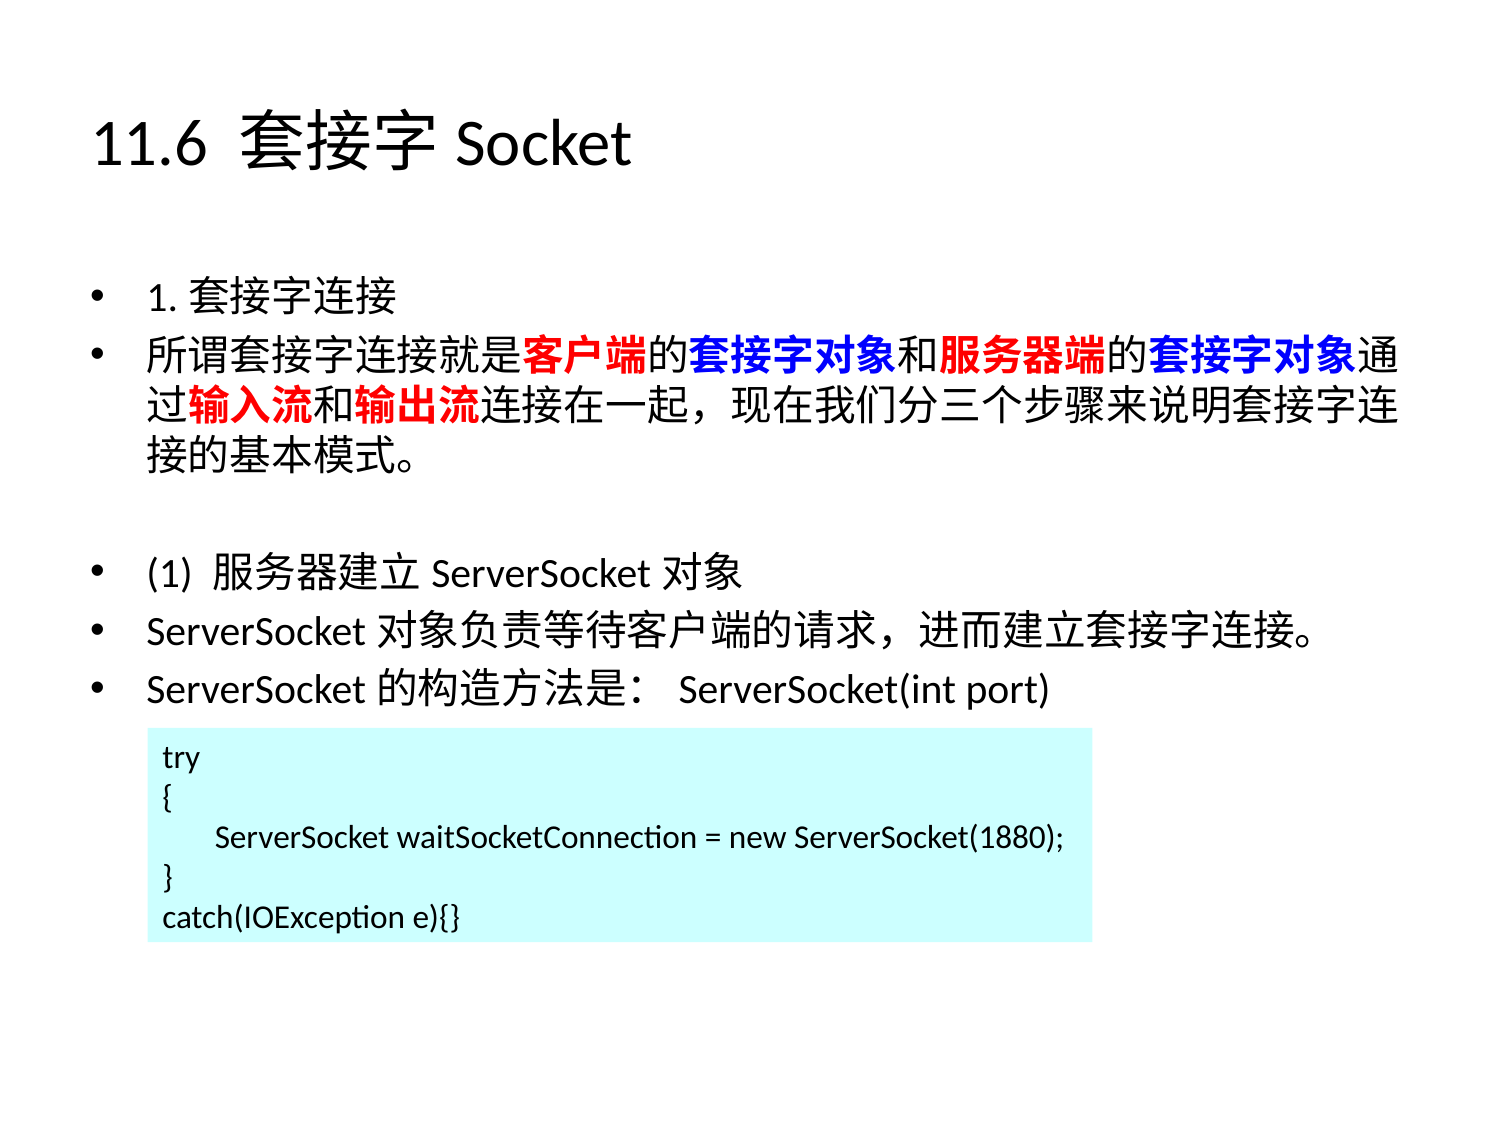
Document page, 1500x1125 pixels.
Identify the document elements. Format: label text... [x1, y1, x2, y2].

title 11.6 套接字Socket [75, 45, 1425, 233]
text_box try { ServerSocket waitSocketConnection = new ServerSocket(1880); } catch(IOException e){} [147, 727, 1093, 943]
list 1.套接字连接 所谓套接字连接就是客户端的套接字对象和服务器端的套接字对象通过输入流和输出流连接在一起，现在我们分三个步骤来说明套接字连接的基本模式。 (1) 服务器建立ServerSocket对象 ServerSocket对象负责等待客户端的请求，进而建立套接字连接。 ServerSocket的构造方法是：ServerSocket(int port) [75, 262, 1425, 1005]
